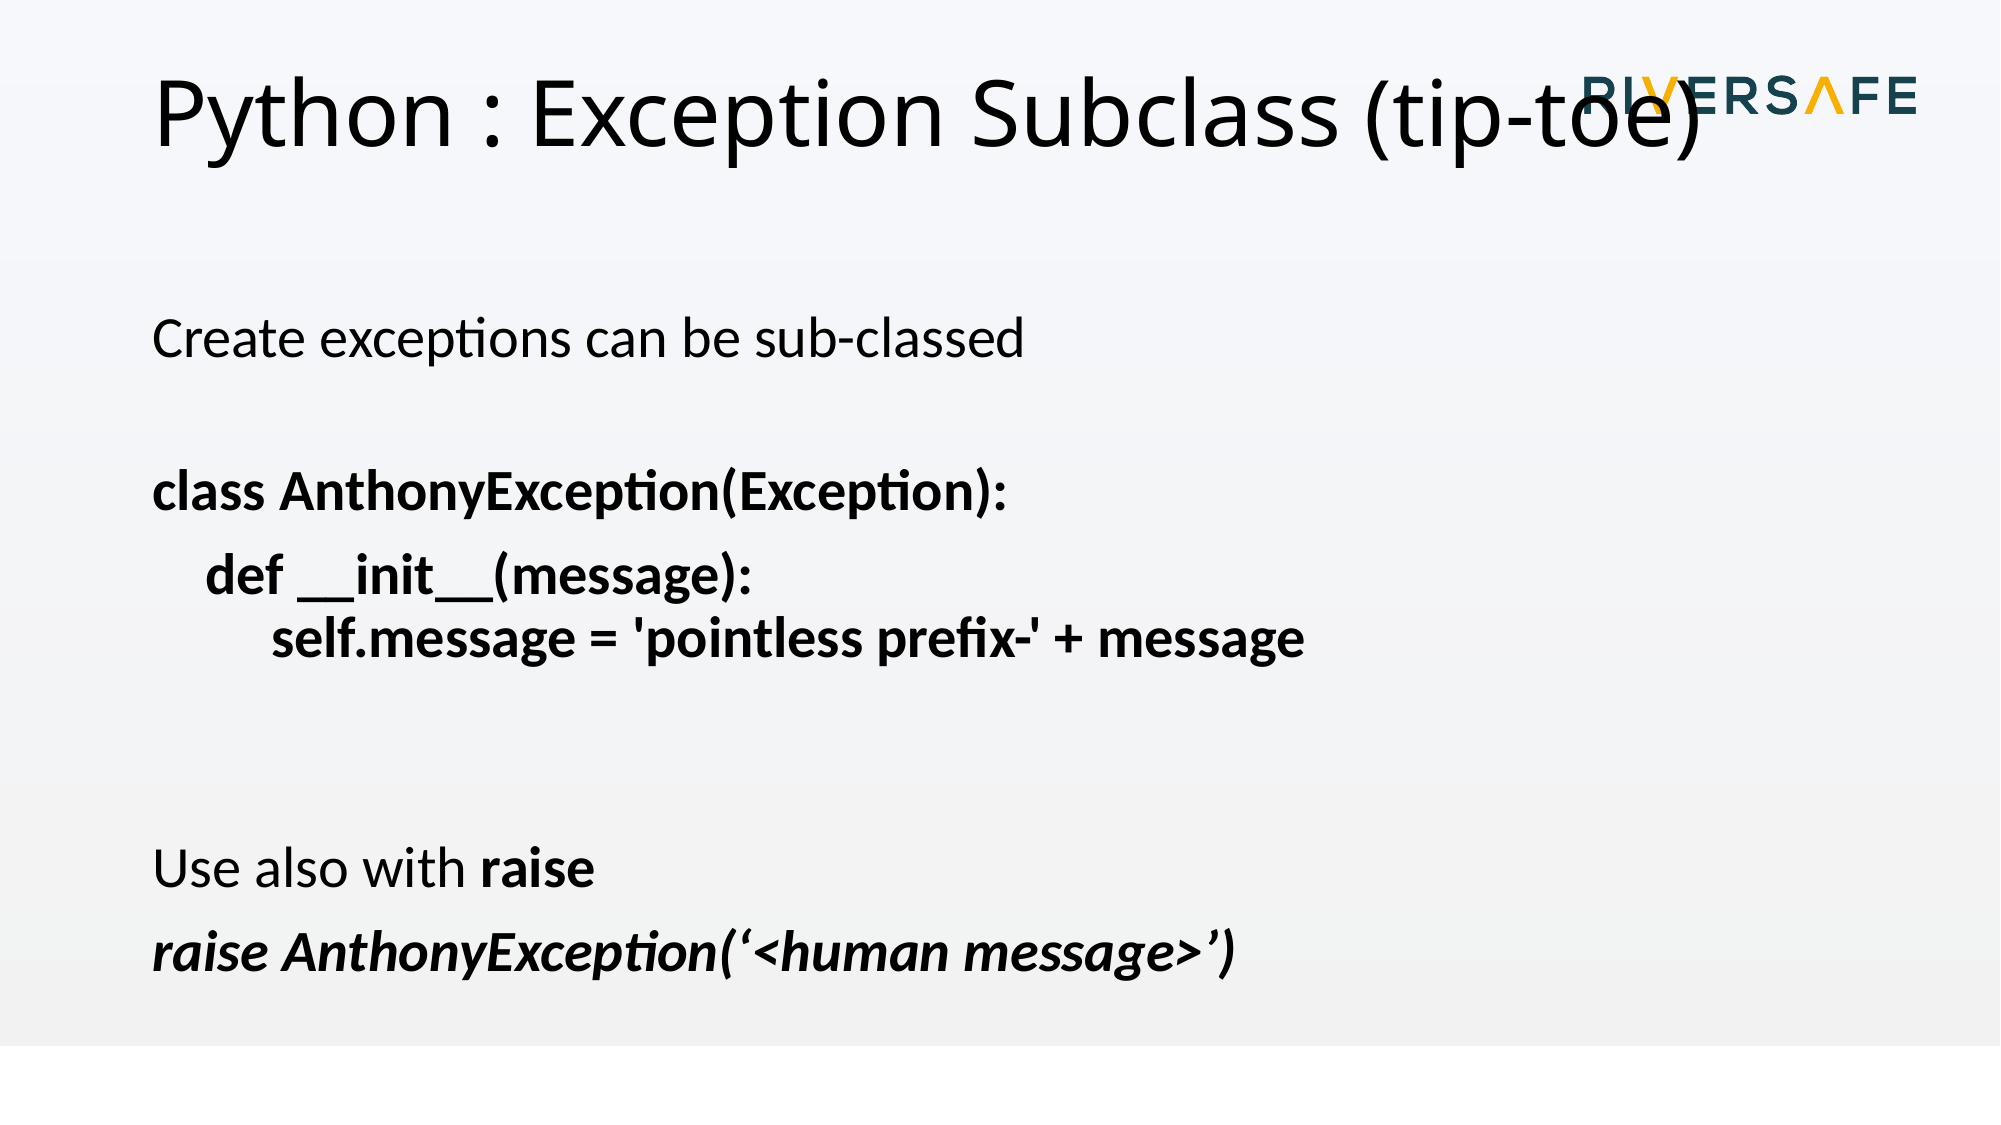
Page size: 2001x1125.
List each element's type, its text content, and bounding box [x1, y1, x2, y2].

text_box Create exceptions can be sub-classed class AnthonyException(Exception): def __init__(message): self.message = 'pointless prefix-' + message Use also with raise raise AnthonyException(‘<human message>’) [137, 299, 1863, 1014]
picture [1863, 75, 1916, 115]
title Python : Exception Subclass (tip-toe) [137, 59, 1863, 278]
